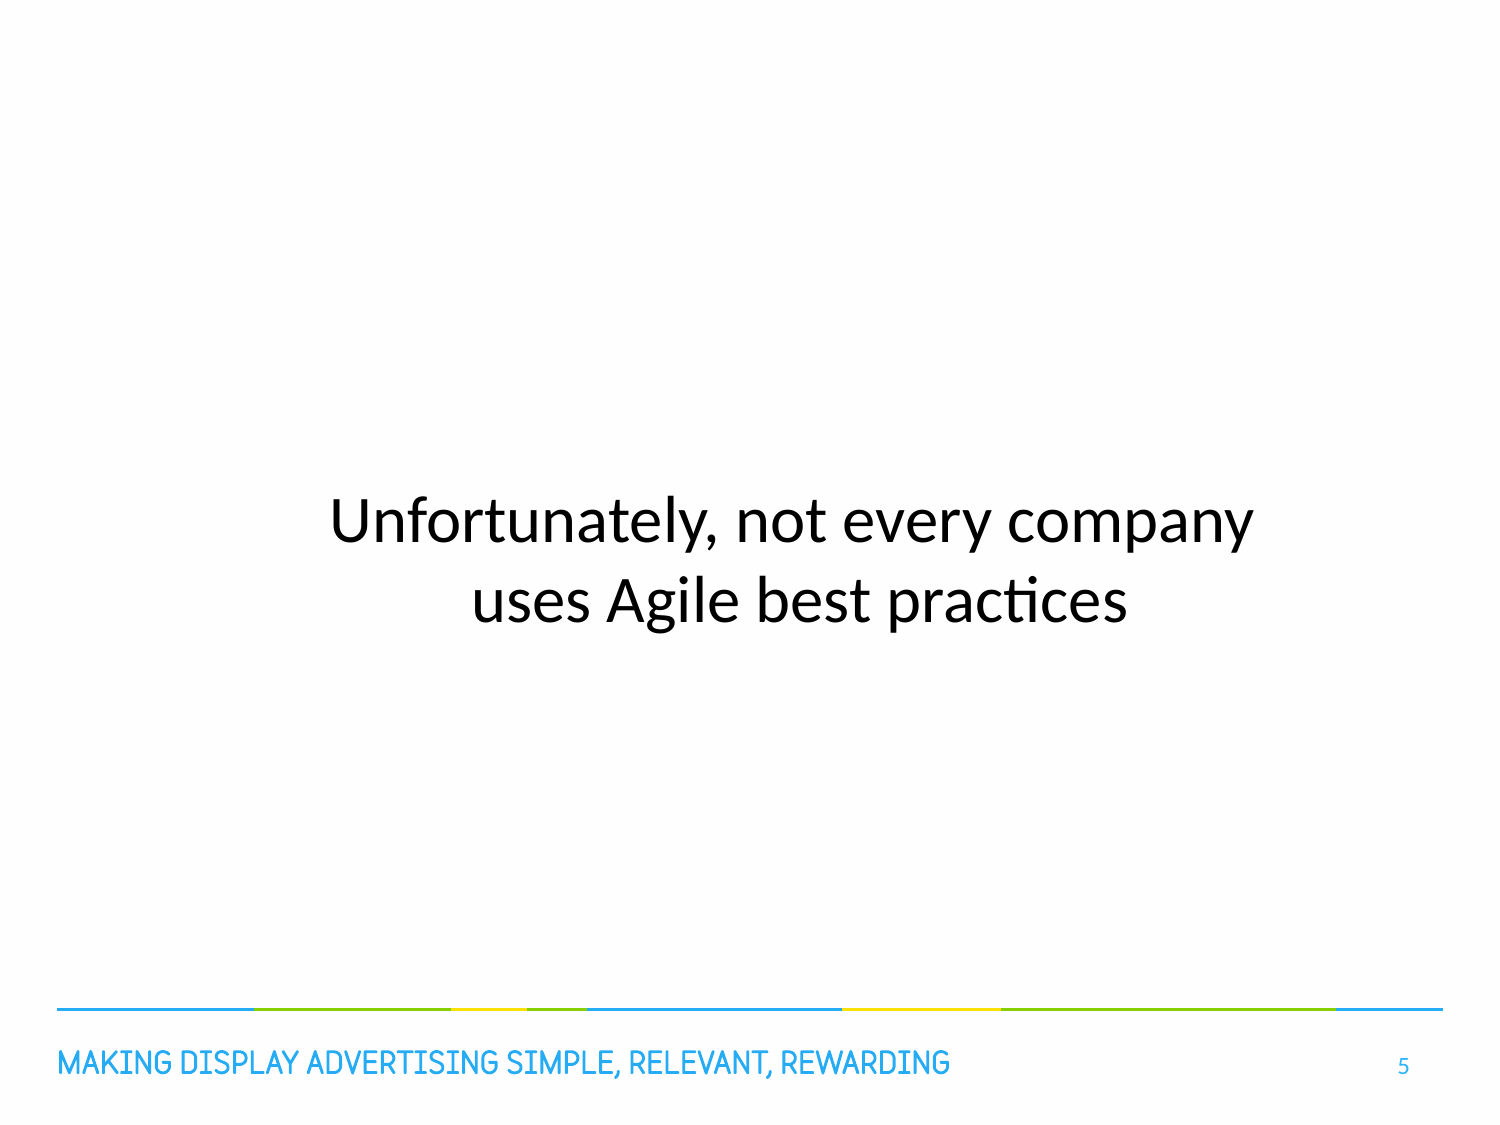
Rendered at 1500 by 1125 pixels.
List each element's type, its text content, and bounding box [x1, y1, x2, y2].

list Unfortunately, not every company uses Agile best practices [75, 187, 1450, 925]
slide_number 5 [1074, 1042, 1425, 1103]
